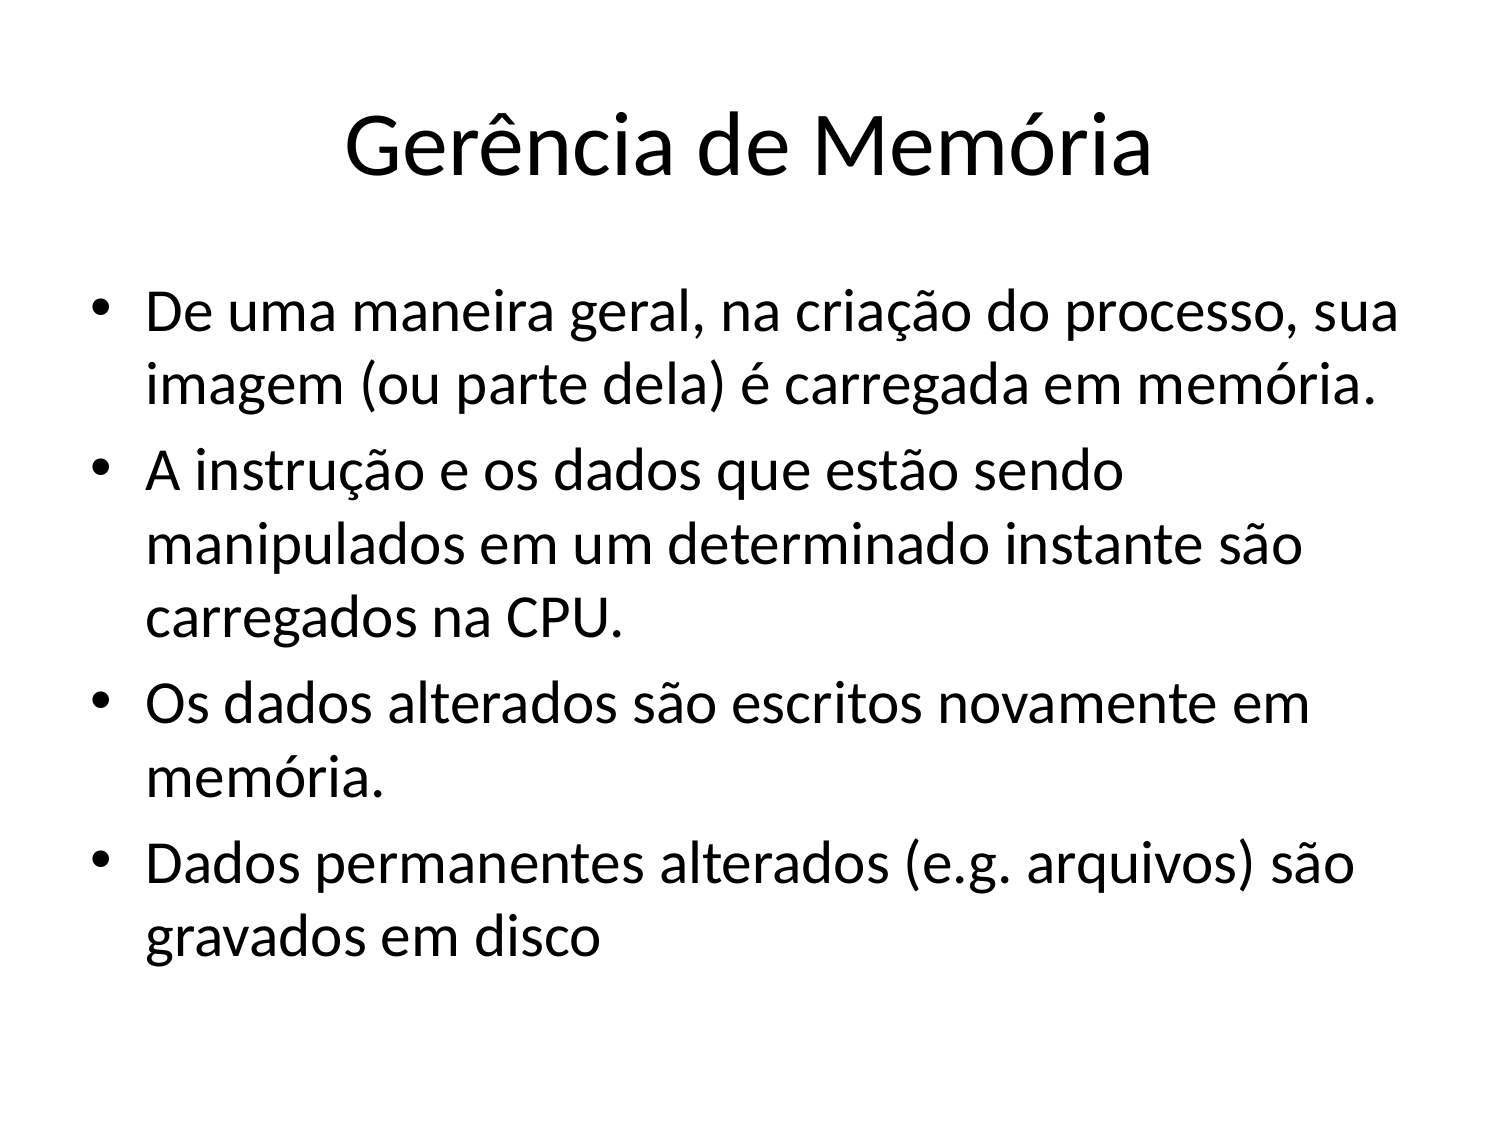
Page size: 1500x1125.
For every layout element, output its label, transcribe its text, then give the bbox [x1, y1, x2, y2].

list De uma maneira geral, na criação do processo, sua imagem (ou parte dela) é carregada em memória. A instrução e os dados que estão sendo manipulados em um determinado instante são carregados na CPU. Os dados alterados são escritos novamente em memória. Dados permanentes alterados (e.g. arquivos) são gravados em disco [75, 262, 1425, 1005]
title Gerência de Memória [75, 45, 1425, 233]
